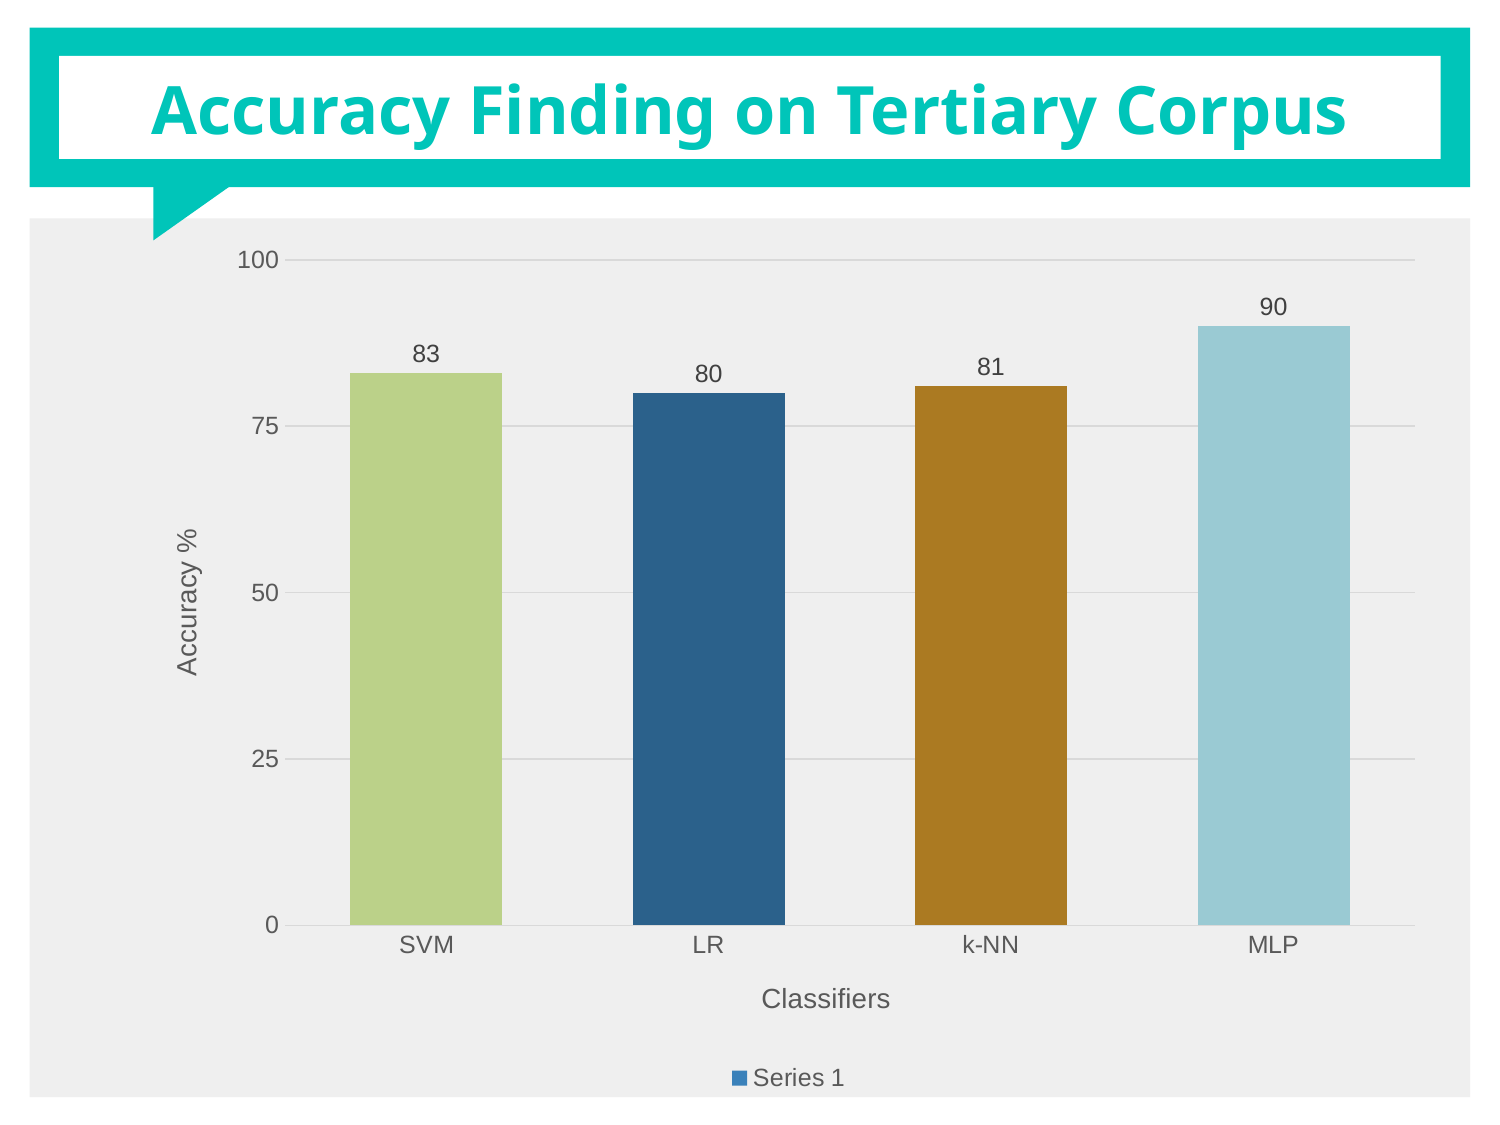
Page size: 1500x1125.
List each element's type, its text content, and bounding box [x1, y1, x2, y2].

title Accuracy Finding on Tertiary Corpus [136, 27, 1441, 188]
chart [136, 228, 1442, 1098]
